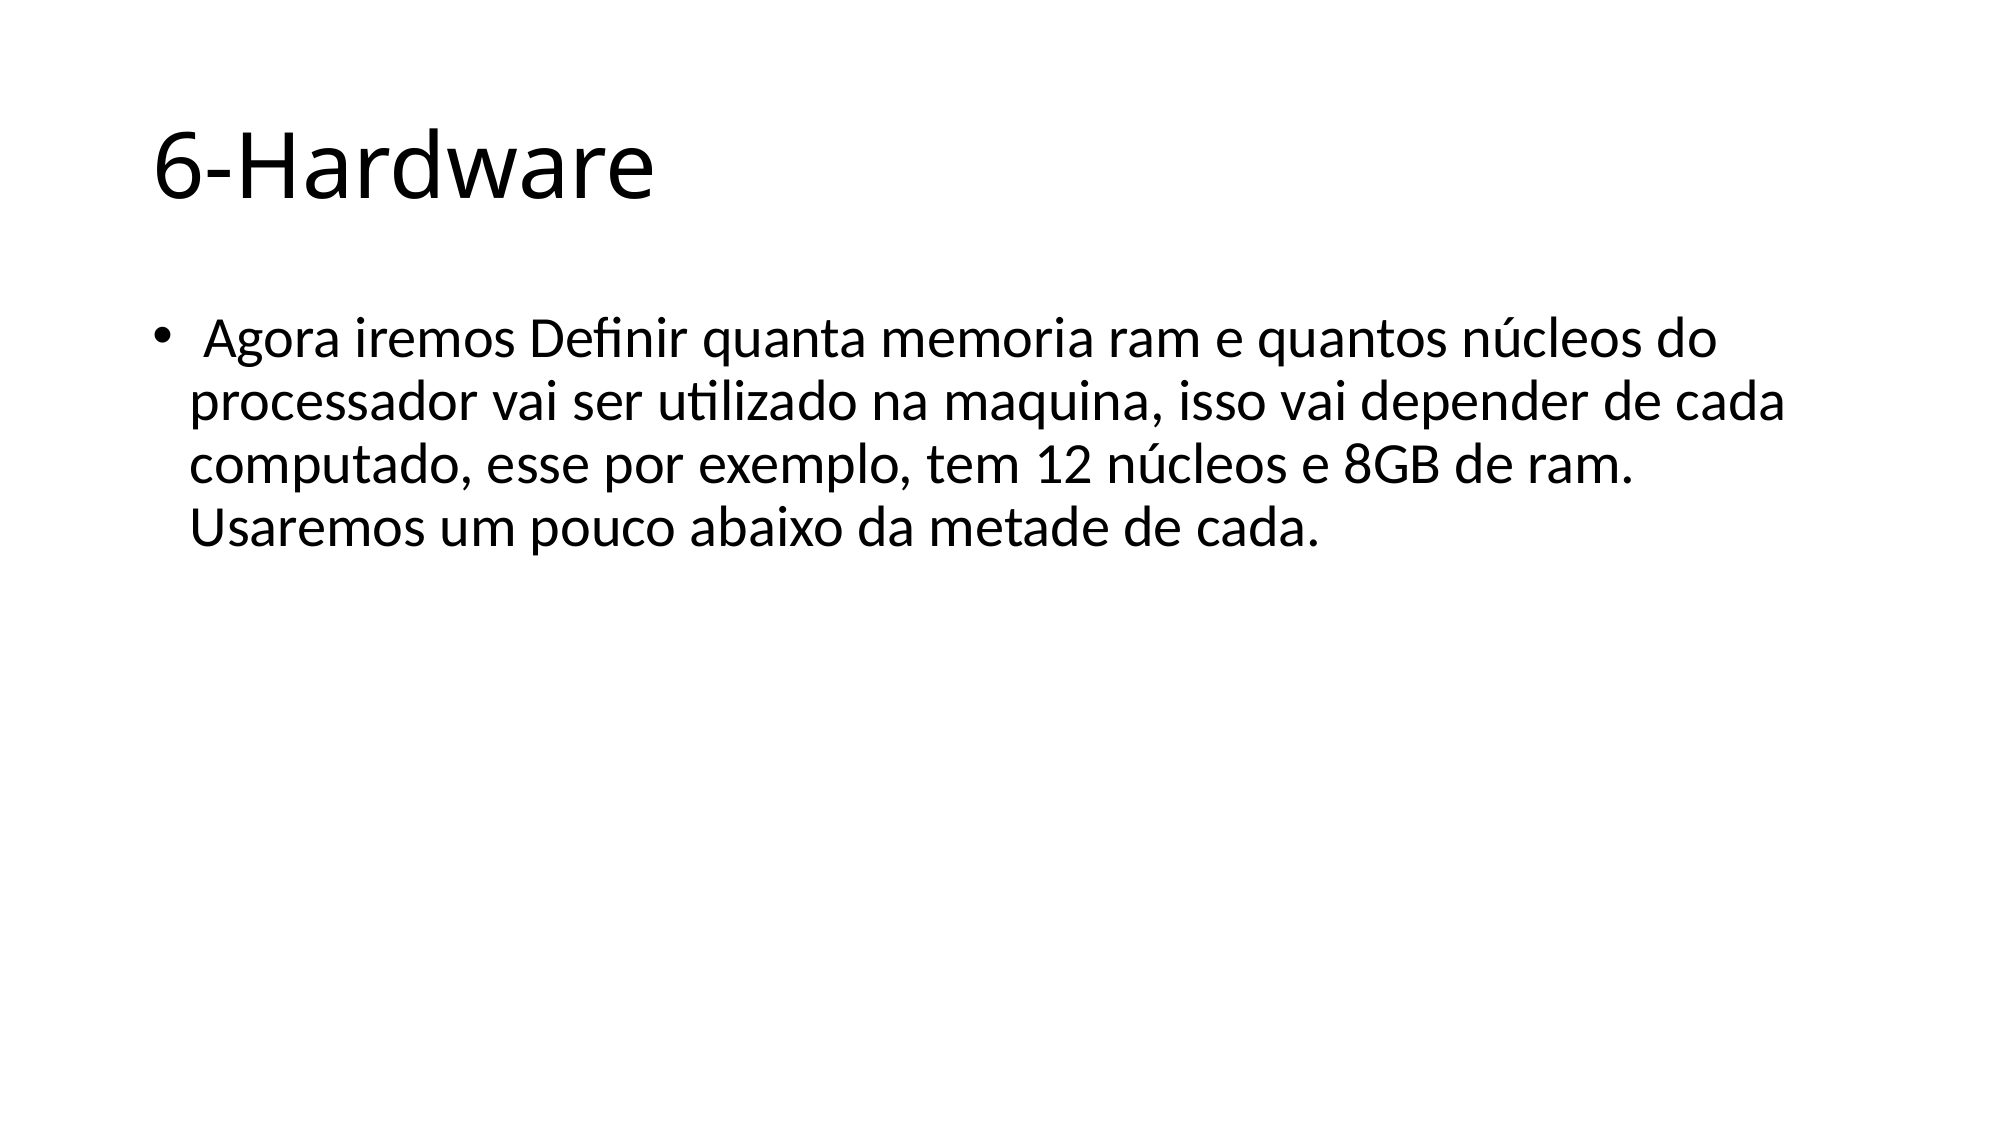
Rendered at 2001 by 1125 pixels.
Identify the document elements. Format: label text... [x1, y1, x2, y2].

list Agora iremos Definir quanta memoria ram e quantos núcleos do processador vai ser utilizado na maquina, isso vai depender de cada computado, esse por exemplo, tem 12 núcleos e 8GB de ram. Usaremos um pouco abaixo da metade de cada. [137, 299, 1863, 1014]
title 6-Hardware [137, 59, 1863, 278]
